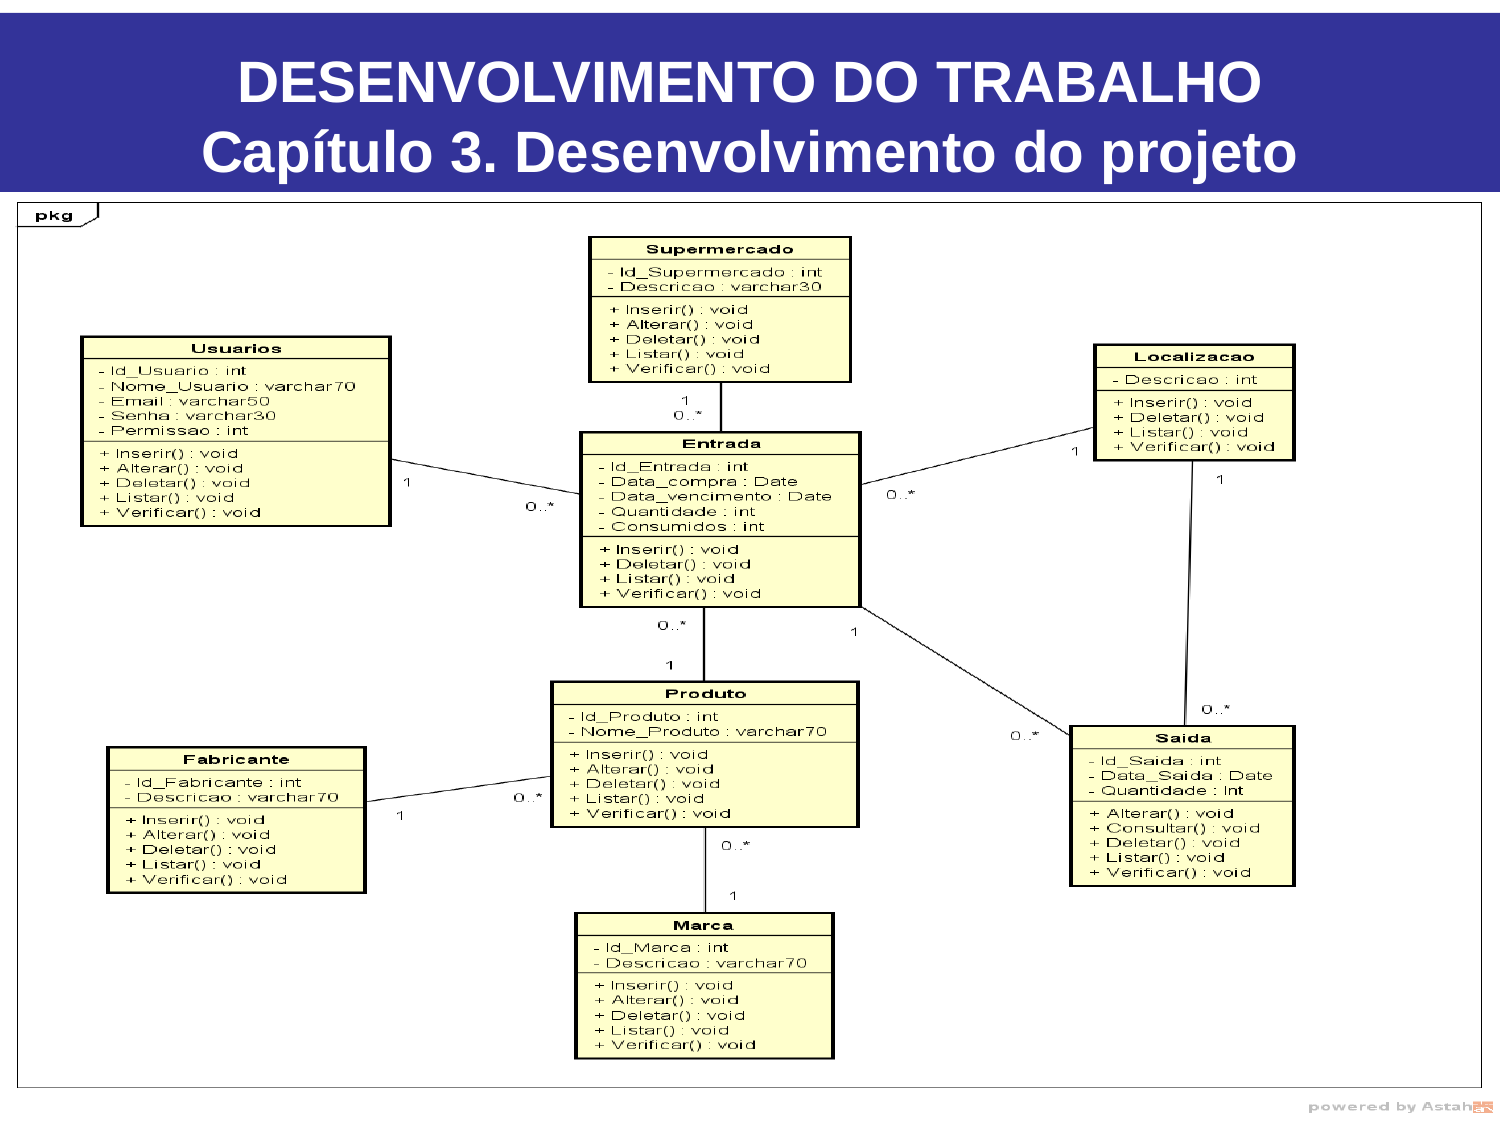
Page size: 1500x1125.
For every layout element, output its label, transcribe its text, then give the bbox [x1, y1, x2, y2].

title DESENVOLVIMENTO DO TRABALHO Capítulo 3. Desenvolvimento do projeto [0, 12, 1500, 192]
picture [0, 192, 1500, 1116]
